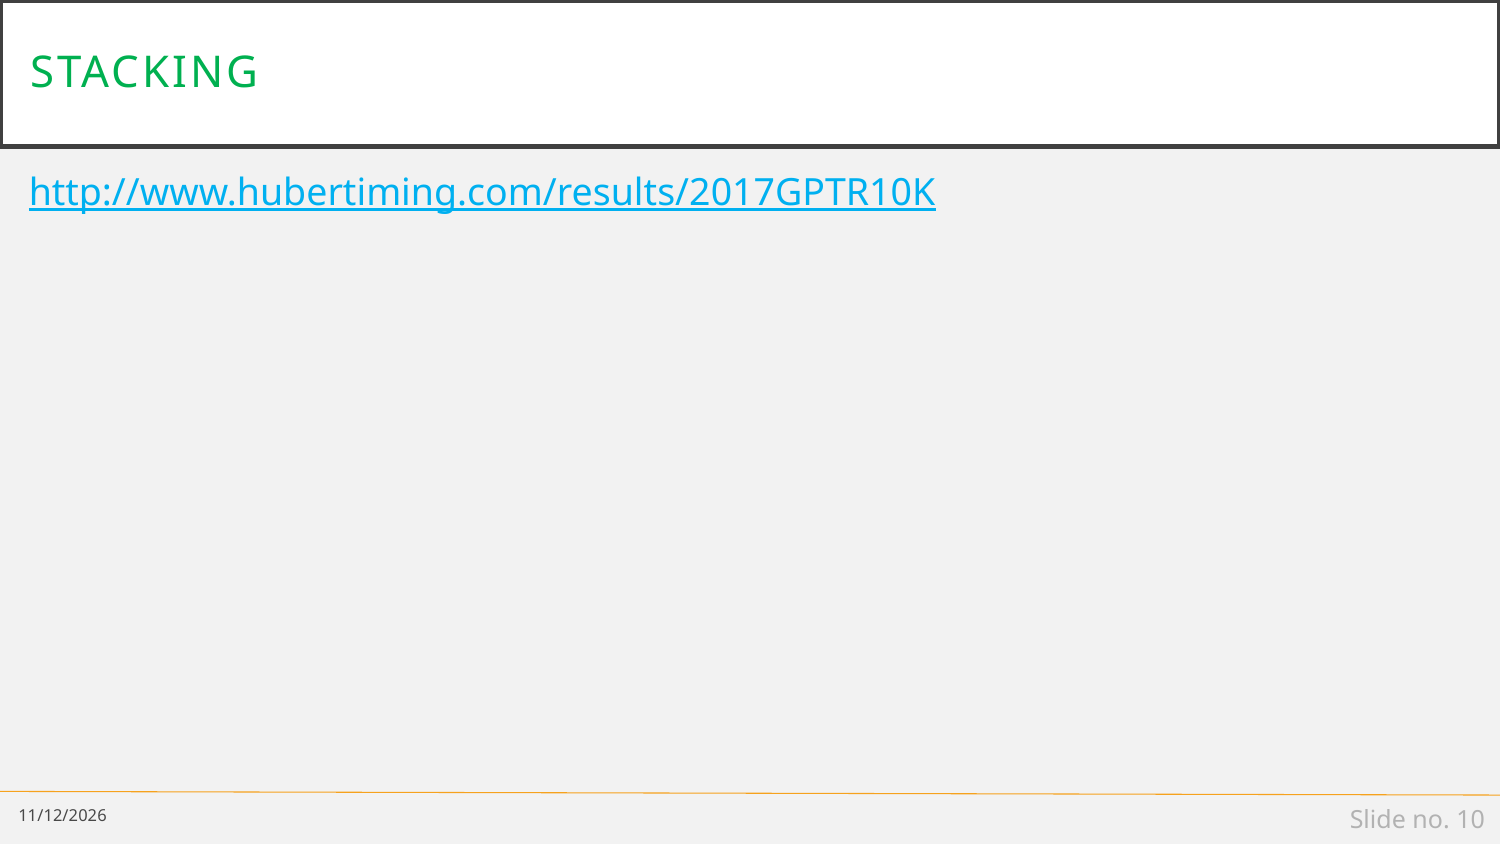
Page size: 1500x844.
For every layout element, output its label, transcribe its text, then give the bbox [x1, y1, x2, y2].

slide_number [0, 796, 122, 837]
slide_number Slide no. 10 [1162, 797, 1500, 843]
title stacking [0, 0, 1500, 149]
text_box http://www.hubertiming.com/results/2017GPTR10K [13, 160, 1204, 317]
